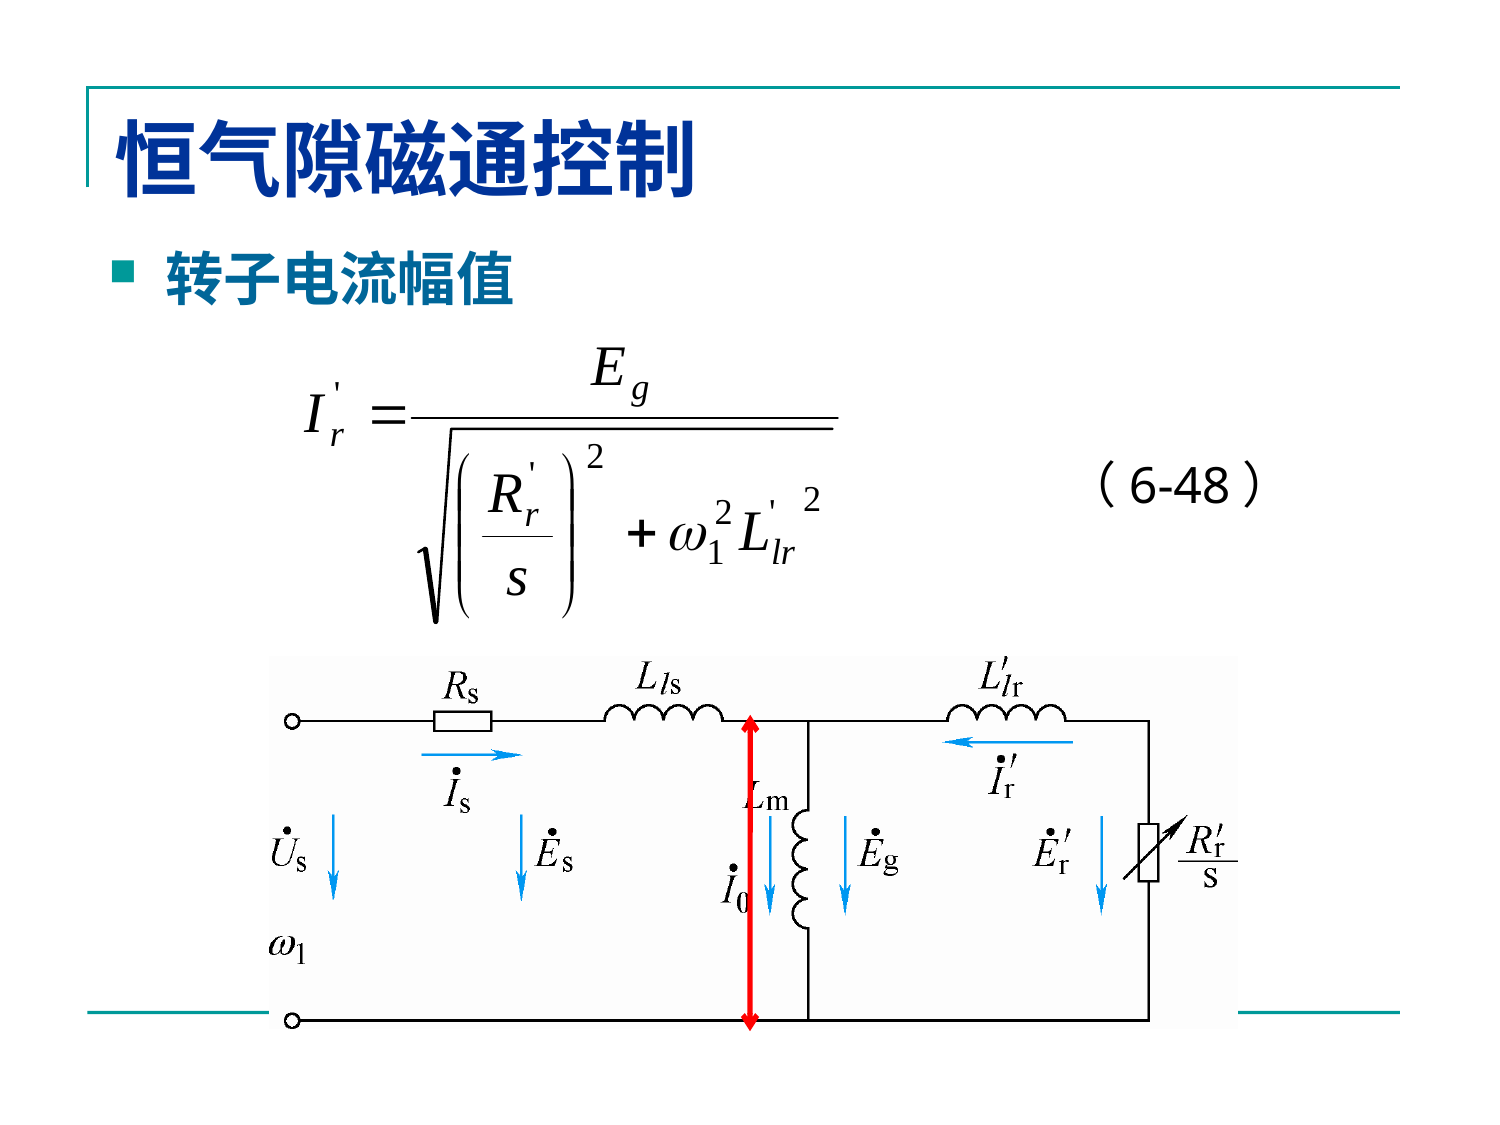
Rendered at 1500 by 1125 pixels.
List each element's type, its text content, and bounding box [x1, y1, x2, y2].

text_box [292, 328, 853, 635]
title 恒气隙磁通控制 [99, 99, 1365, 201]
text_box （6-48） [1052, 445, 1319, 521]
list 转子电流幅值 [93, 234, 1382, 1027]
picture [269, 656, 1238, 1029]
